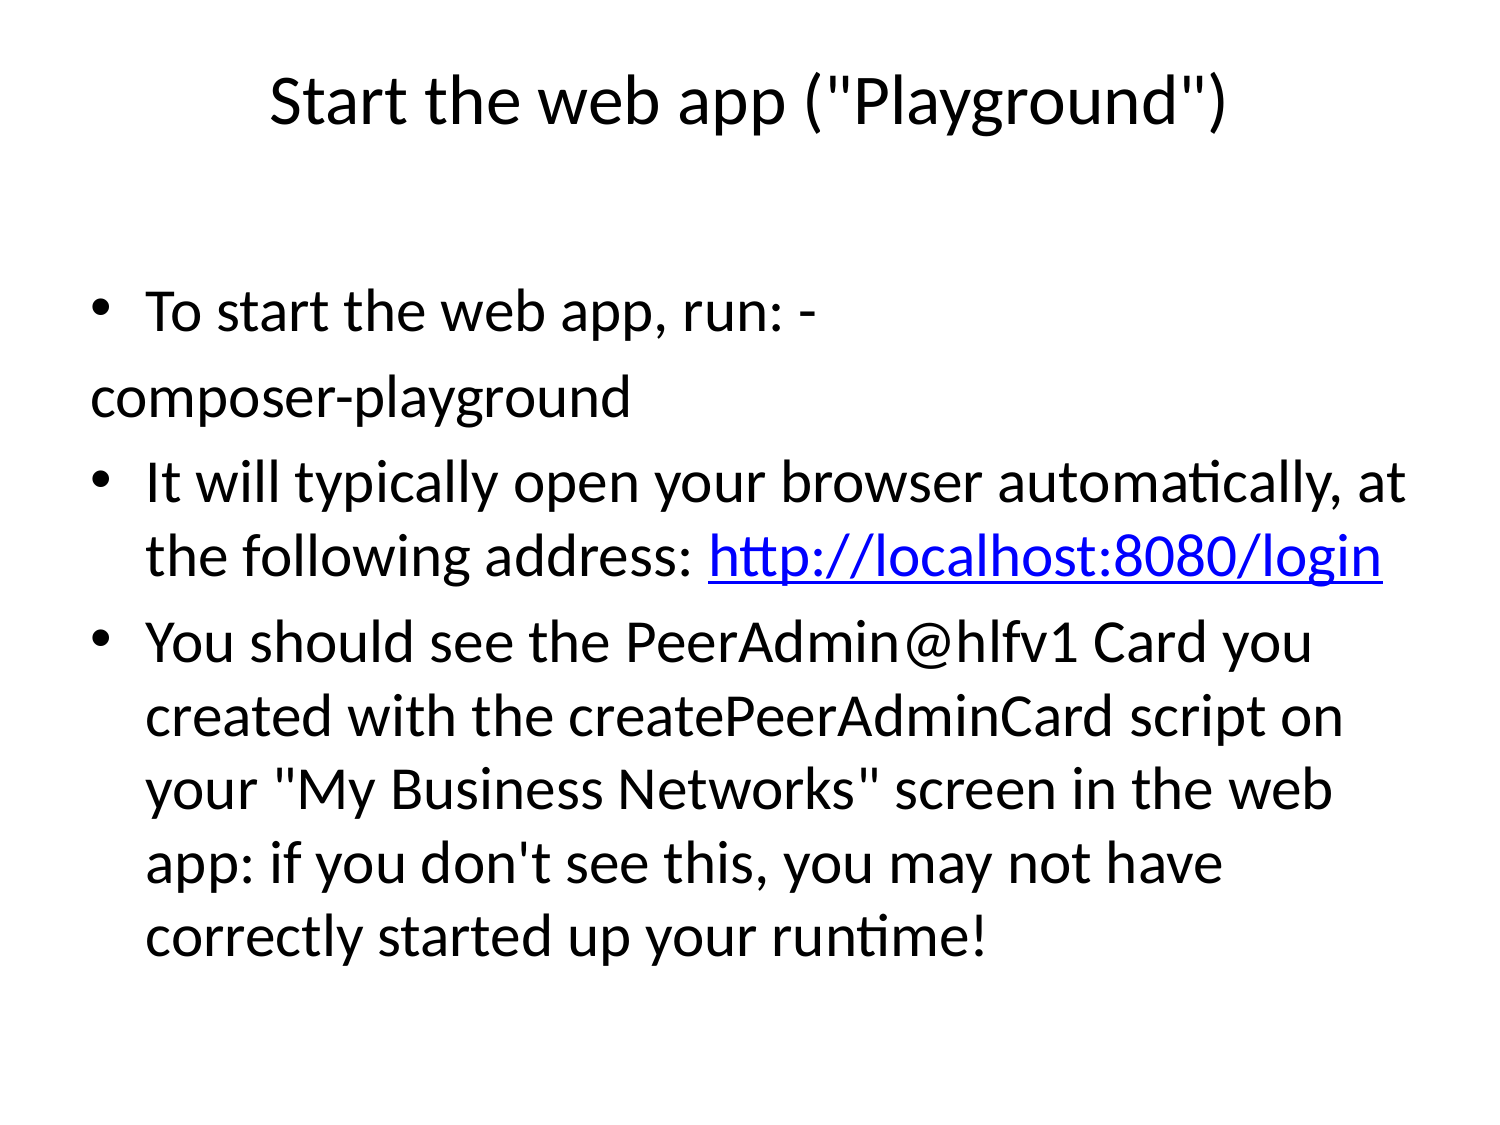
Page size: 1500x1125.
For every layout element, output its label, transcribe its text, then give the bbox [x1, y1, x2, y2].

list To start the web app, run: - composer-playground It will typically open your browser automatically, at the following address: http://localhost:8080/login You should see the PeerAdmin@hlfv1 Card you created with the createPeerAdminCard script on your "My Business Networks" screen in the web app: if you don't see this, you may not have correctly started up your runtime! [75, 262, 1425, 1005]
title Start the web app ("Playground") [75, 45, 1425, 233]
